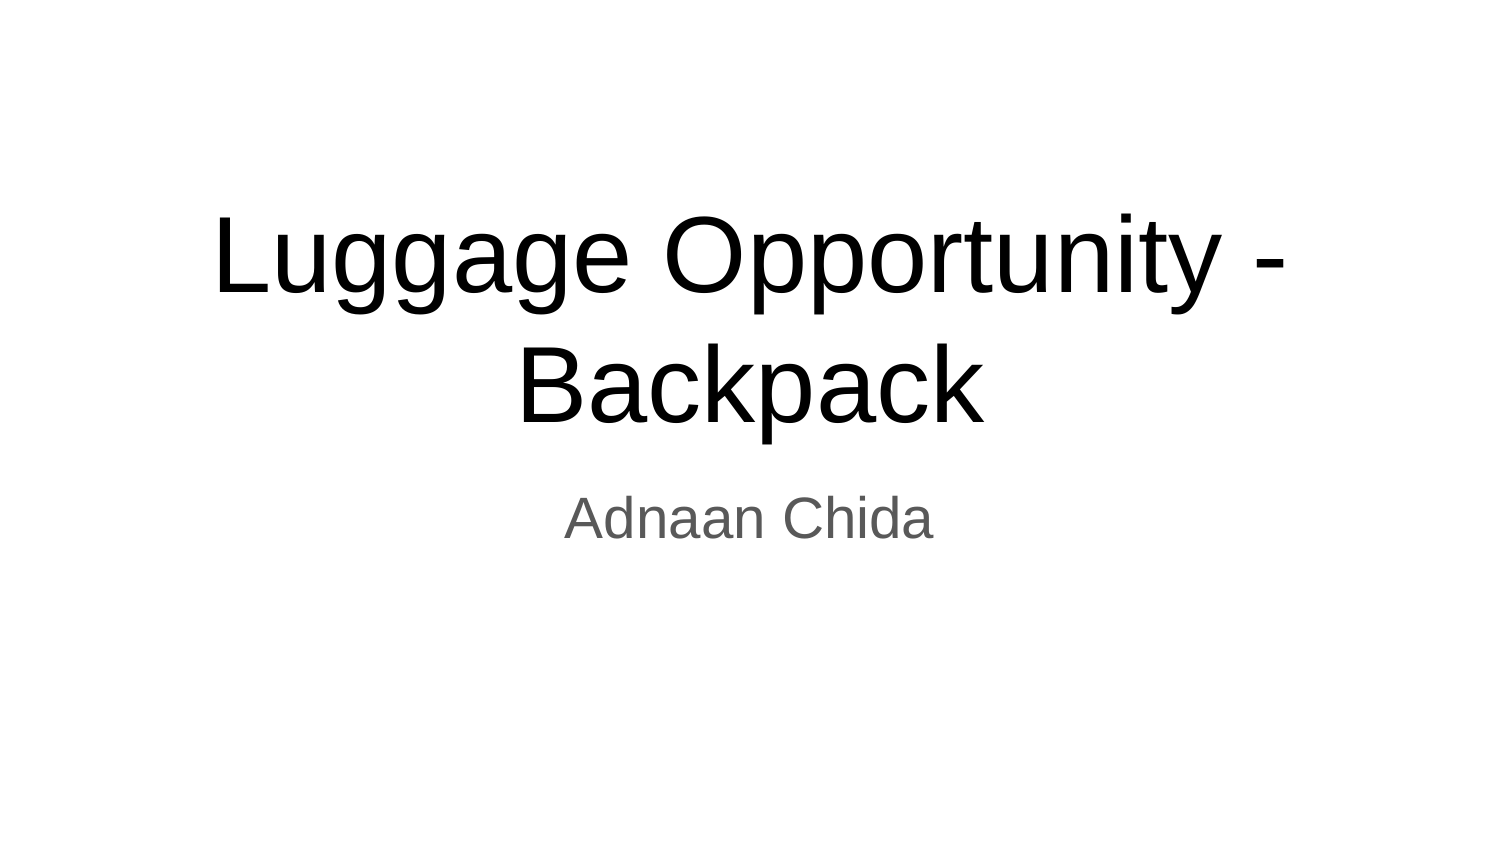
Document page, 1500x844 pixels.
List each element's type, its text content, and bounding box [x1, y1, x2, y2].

subtitle Adnaan Chida [51, 464, 1449, 595]
title Luggage Opportunity - Backpack [51, 122, 1449, 459]
